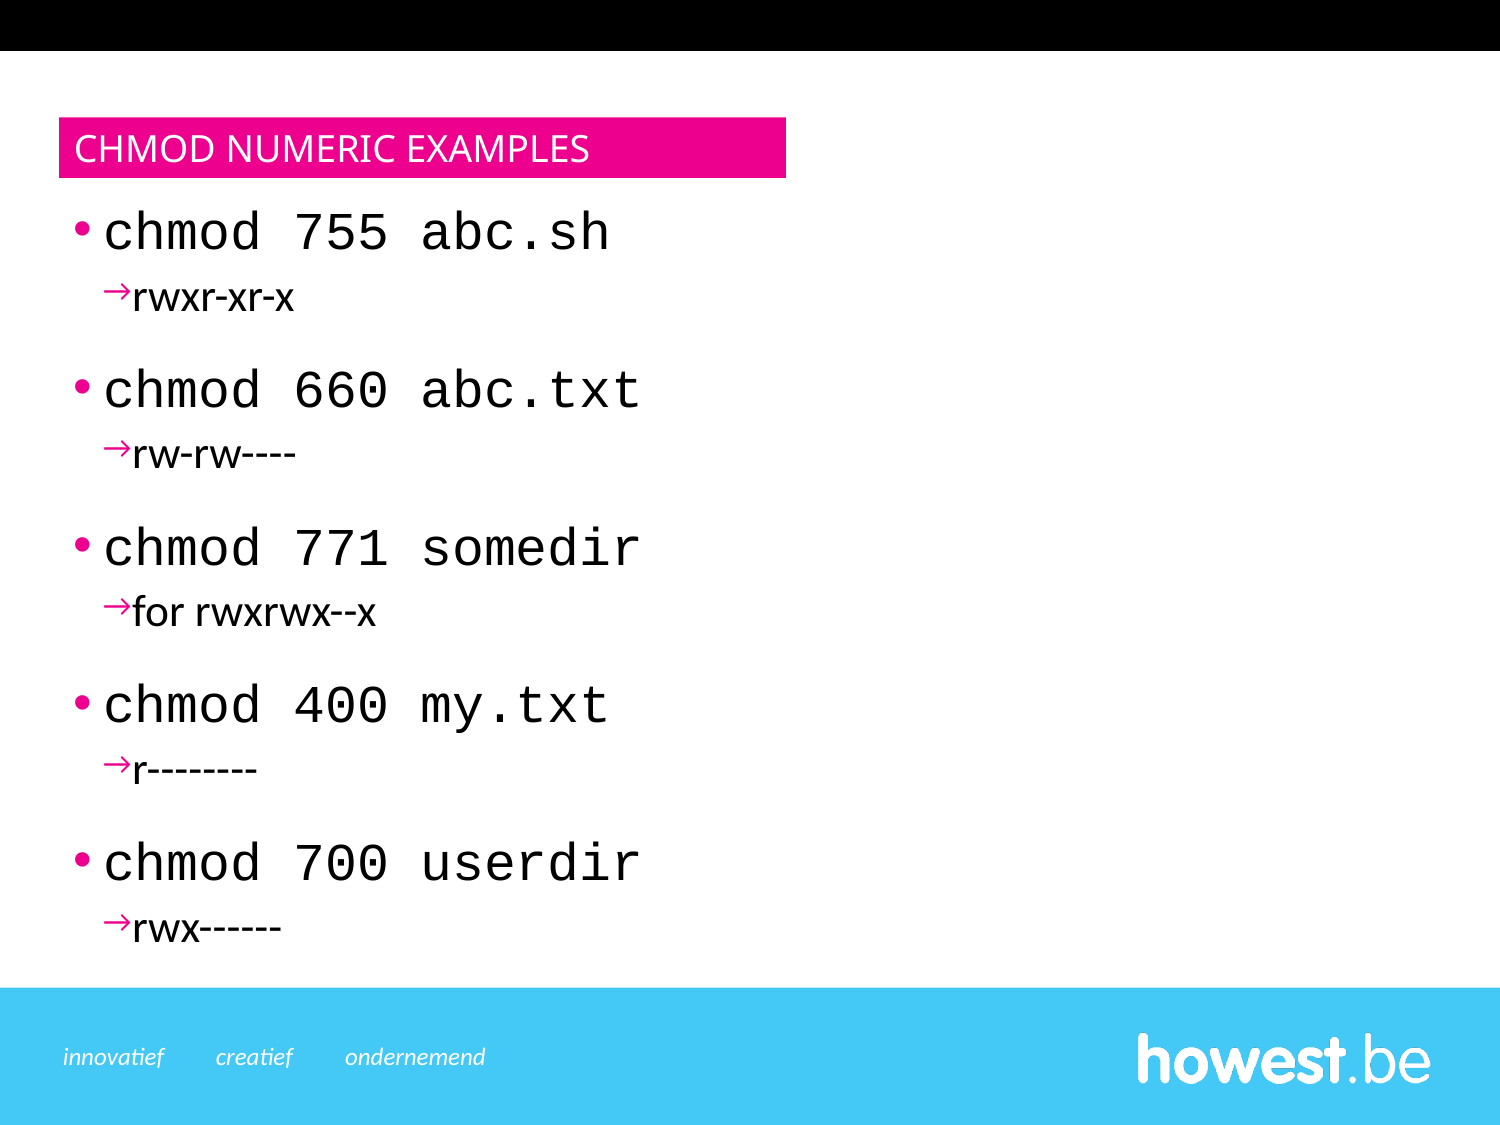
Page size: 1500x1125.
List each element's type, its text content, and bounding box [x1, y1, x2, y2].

title chmod numeric examples [59, 117, 786, 178]
picture [1092, 1000, 1470, 1125]
list chmod 755 abc.sh rwxr-xr-x chmod 660 abc.txt rw-rw---- chmod 771 somedir for rwxrwx--x chmod 400 my.txt r-------- chmod 700 userdir rwx------ [59, 188, 1001, 965]
